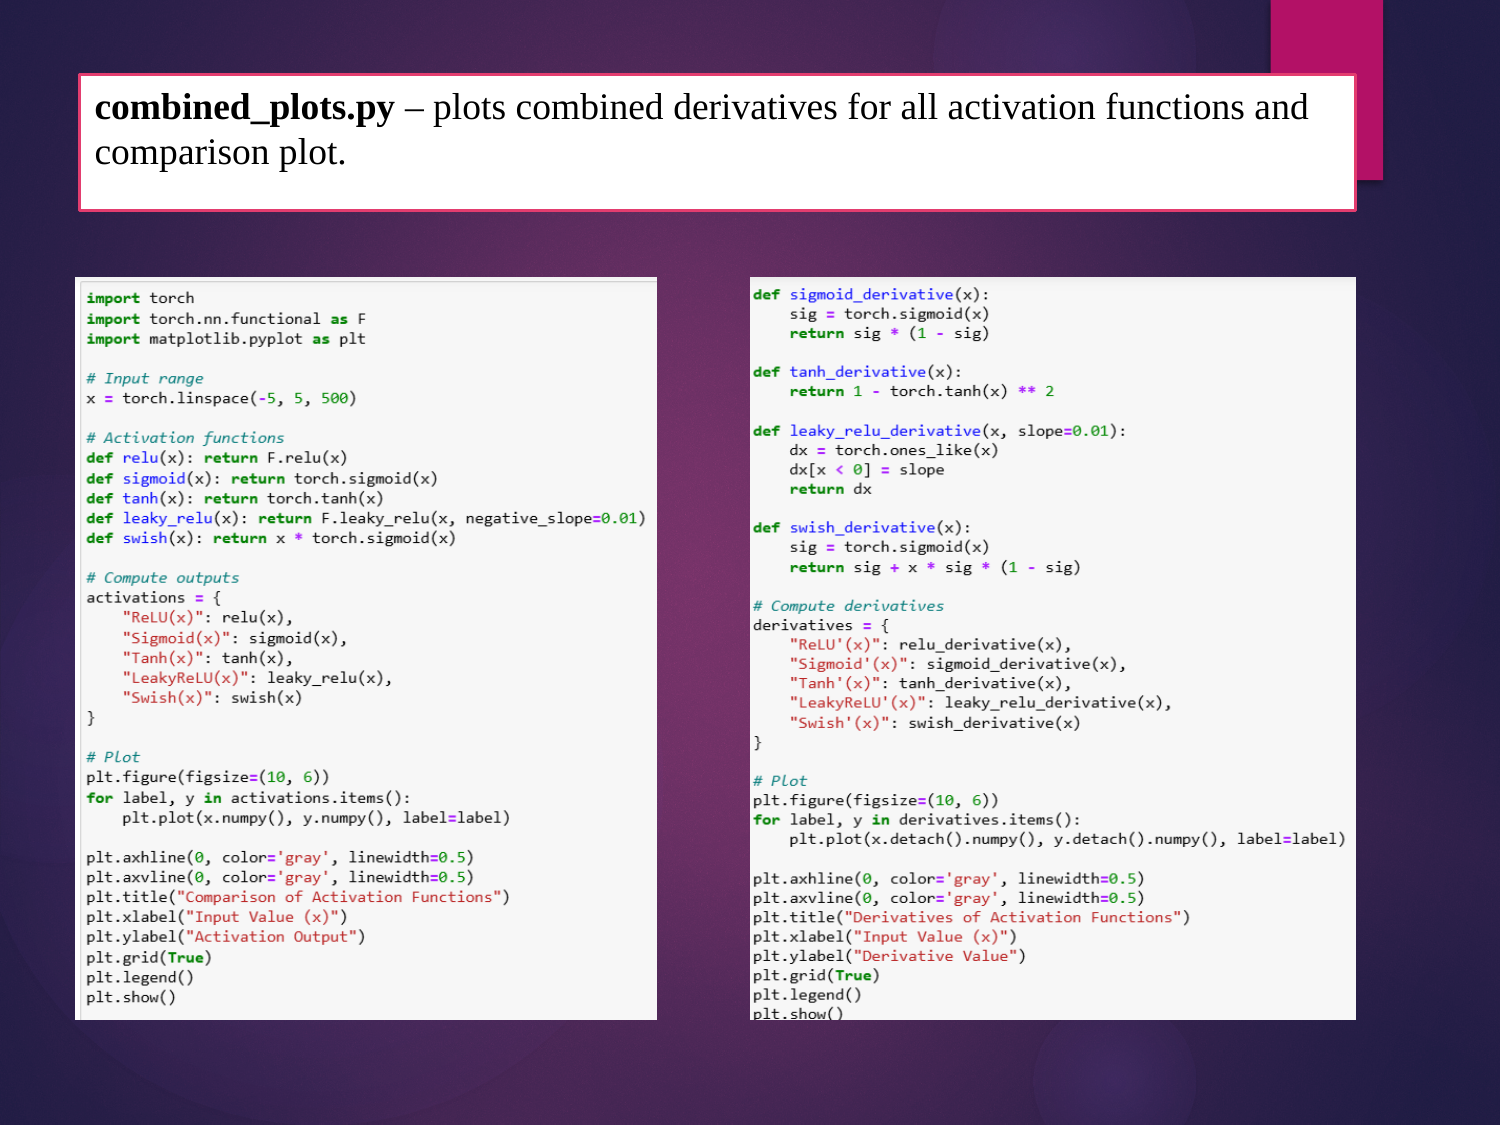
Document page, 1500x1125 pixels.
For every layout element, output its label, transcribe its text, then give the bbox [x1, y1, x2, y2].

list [74, 277, 658, 1021]
picture [749, 277, 1357, 1021]
title combined_plots.py – plots combined derivatives for all activation functions and comparison plot. [78, 73, 1357, 212]
